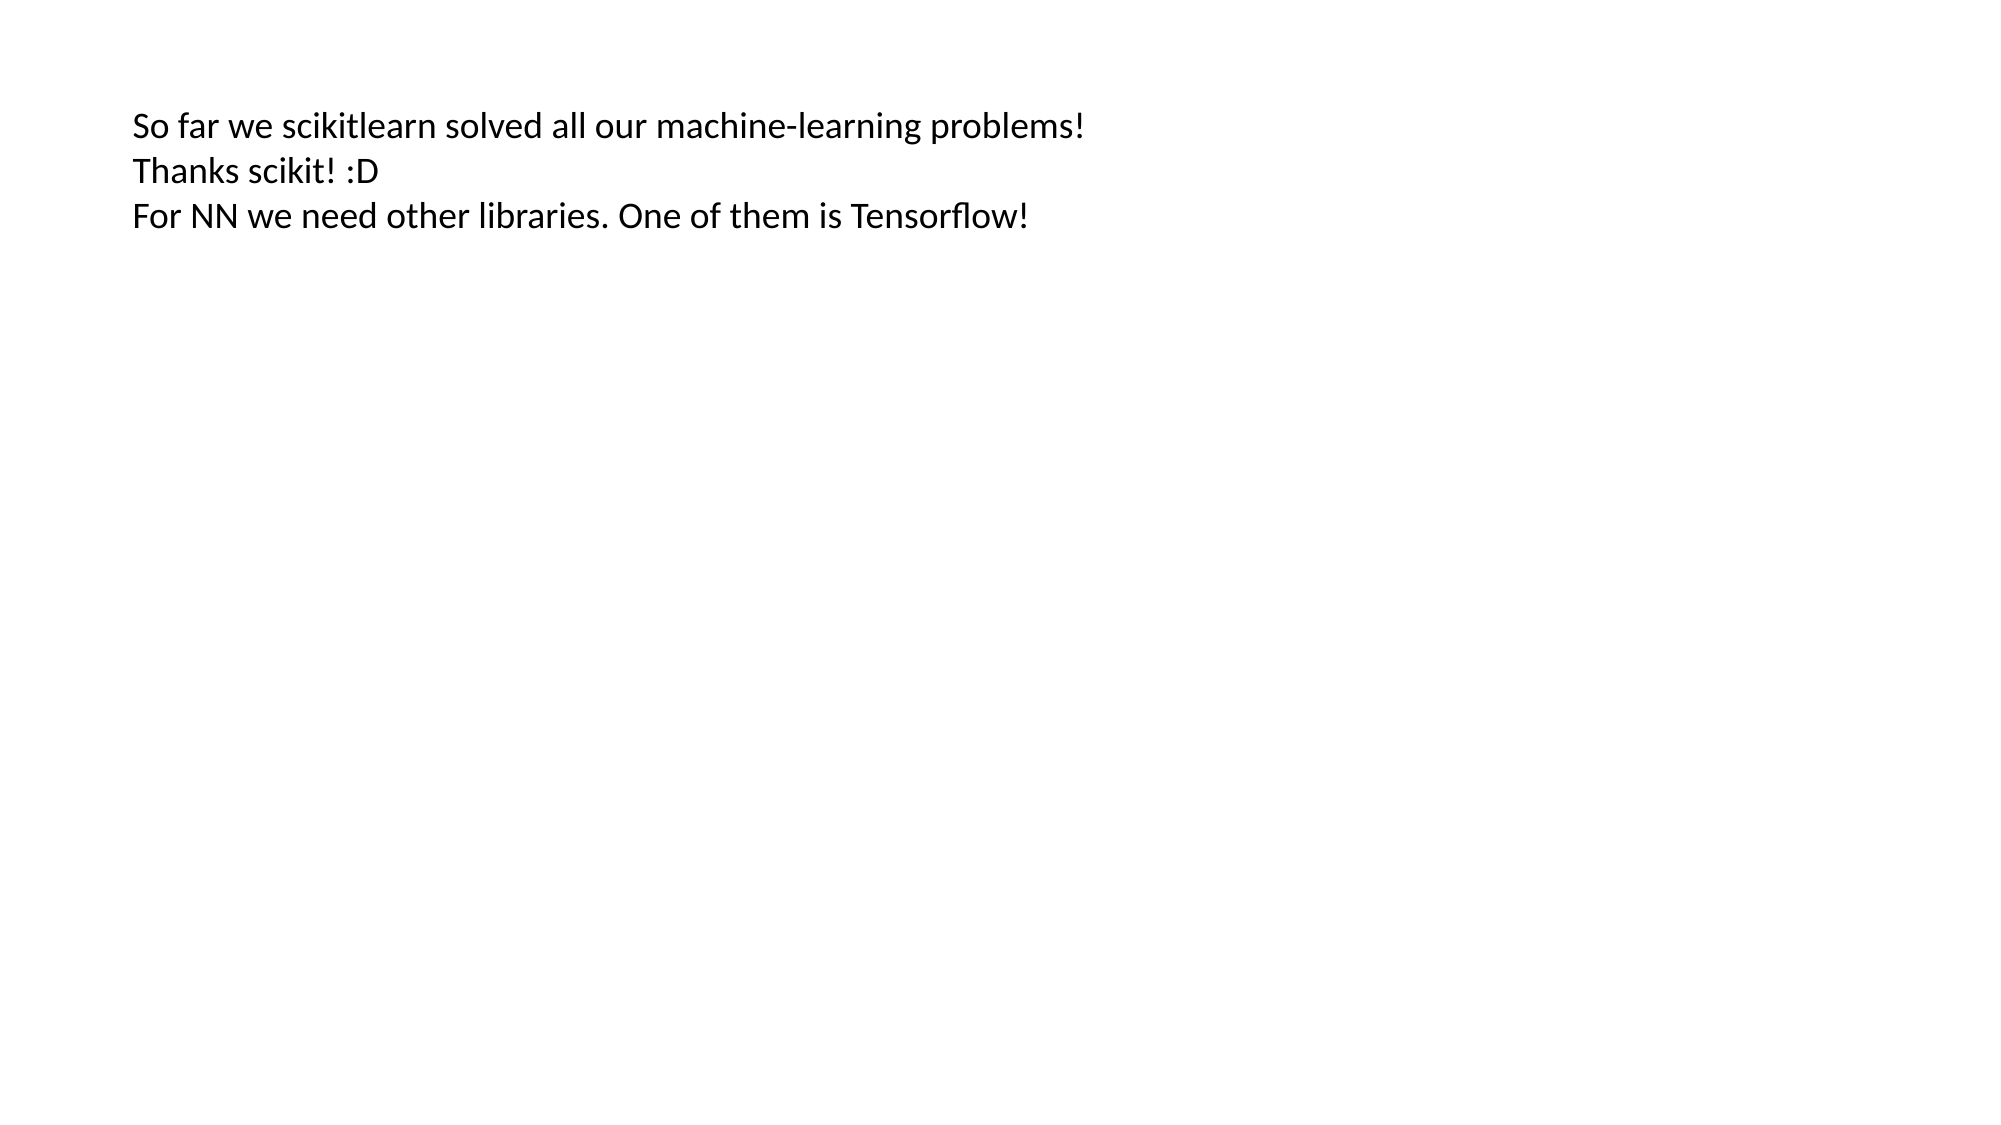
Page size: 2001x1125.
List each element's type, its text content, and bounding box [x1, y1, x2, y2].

text_box So far we scikitlearn solved all our machine-learning problems! Thanks scikit! :D For NN we need other libraries. One of them is Tensorflow! [117, 93, 1878, 244]
